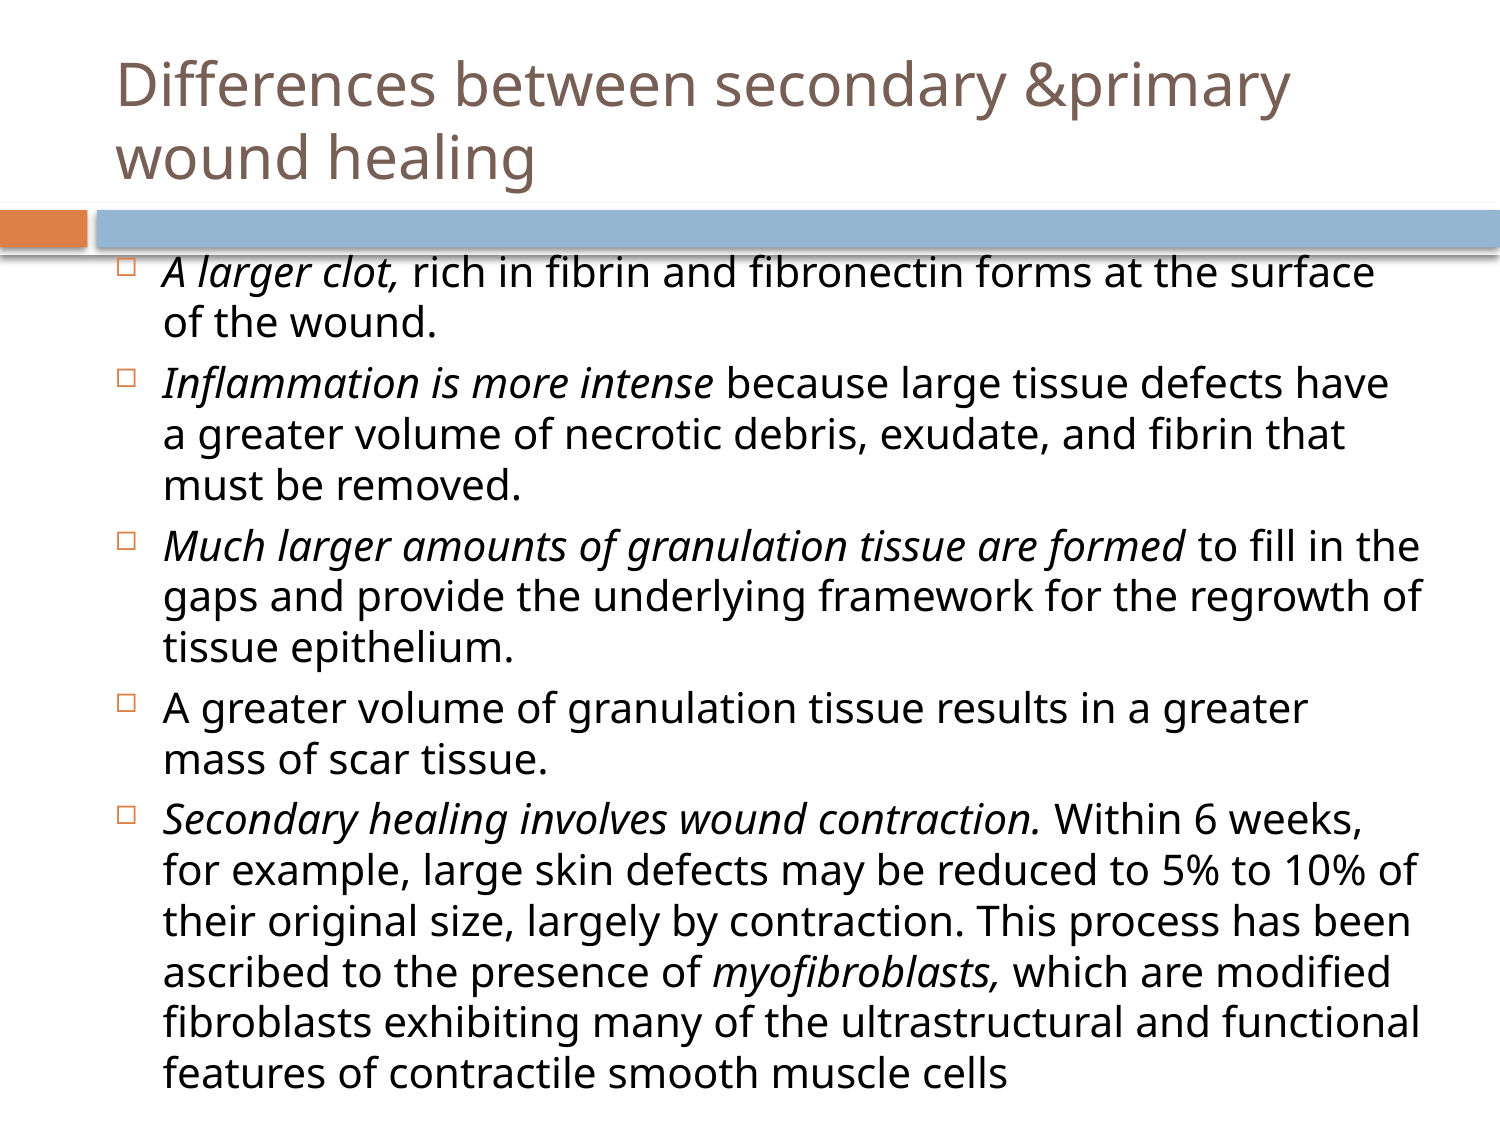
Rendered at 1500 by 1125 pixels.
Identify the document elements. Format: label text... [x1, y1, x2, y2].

title Differences between secondary &primary wound healing [100, 37, 1438, 200]
list A larger clot, rich in fibrin and fibronectin forms at the surface of the wound. Inflammation is more intense because large tissue defects have a greater volume of necrotic debris, exudate, and fibrin that must be removed. Much larger amounts of granulation tissue are formed to fill in the gaps and provide the underlying framework for the regrowth of tissue epithelium. A greater volume of granulation tissue results in a greater mass of scar tissue. Secondary healing involves wound contraction. Within 6 weeks, for example, large skin defects may be reduced to 5% to 10% of their original size, largely by contraction. This process has been ascribed to the presence of myofibroblasts, which are modified fibroblasts exhibiting many of the ultrastructural and functional features of contractile smooth muscle cells [100, 237, 1438, 1125]
